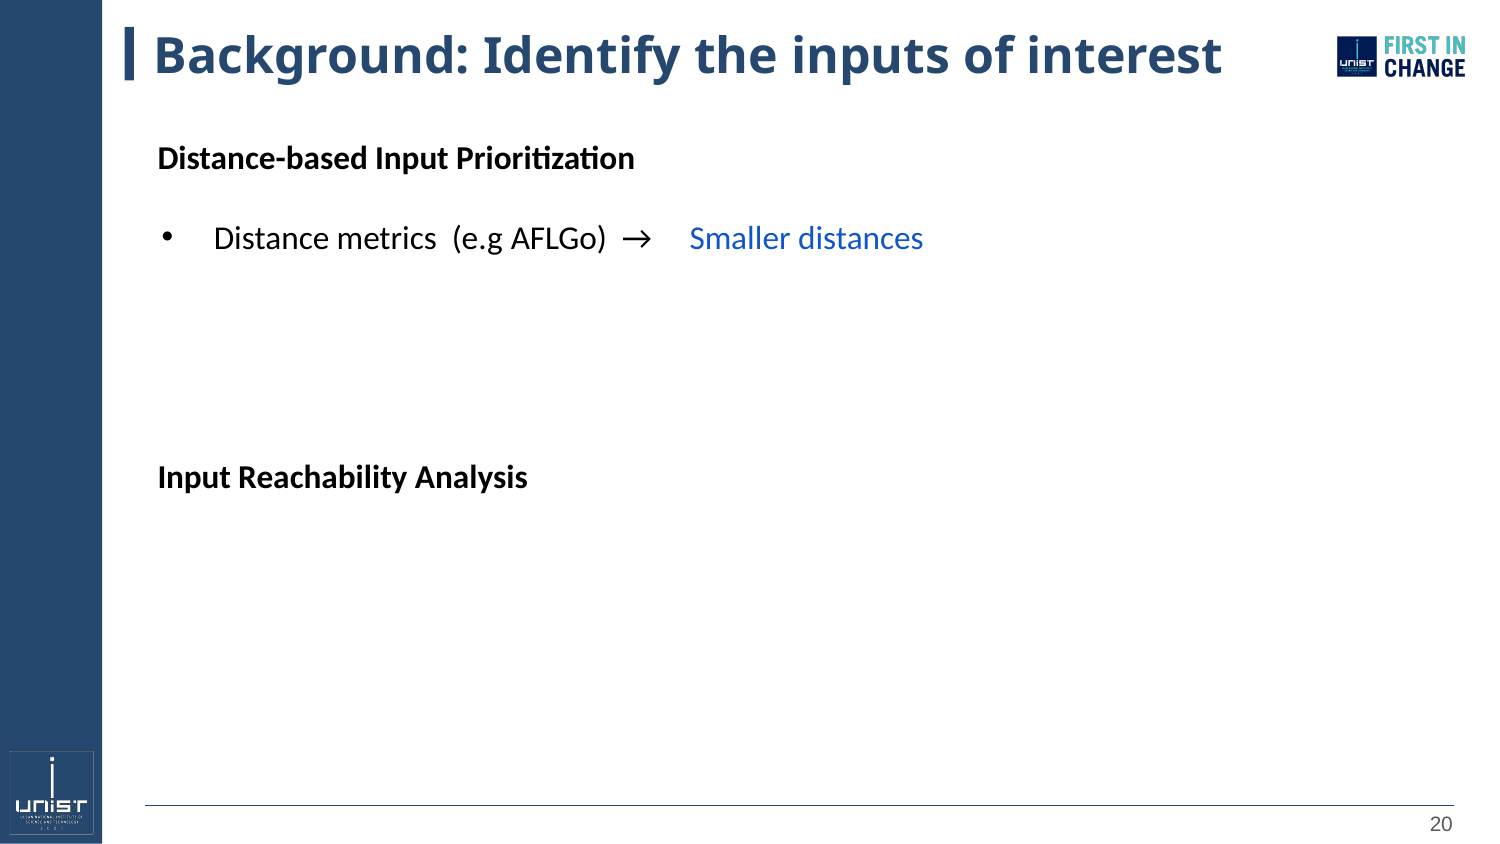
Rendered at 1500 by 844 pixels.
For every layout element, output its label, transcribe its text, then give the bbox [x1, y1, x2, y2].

text_box [124, 26, 134, 81]
picture [1336, 35, 1466, 78]
text_box Background: Identify the inputs of interest [142, 17, 1287, 121]
text_box Distance-based Input Prioritization Distance metrics (e.g AFLGo) → Smaller distances Input Reachability Analysis [142, 121, 1378, 752]
text_box [0, 0, 103, 844]
slide_number 20 [1377, 790, 1468, 844]
picture [6, 739, 102, 838]
